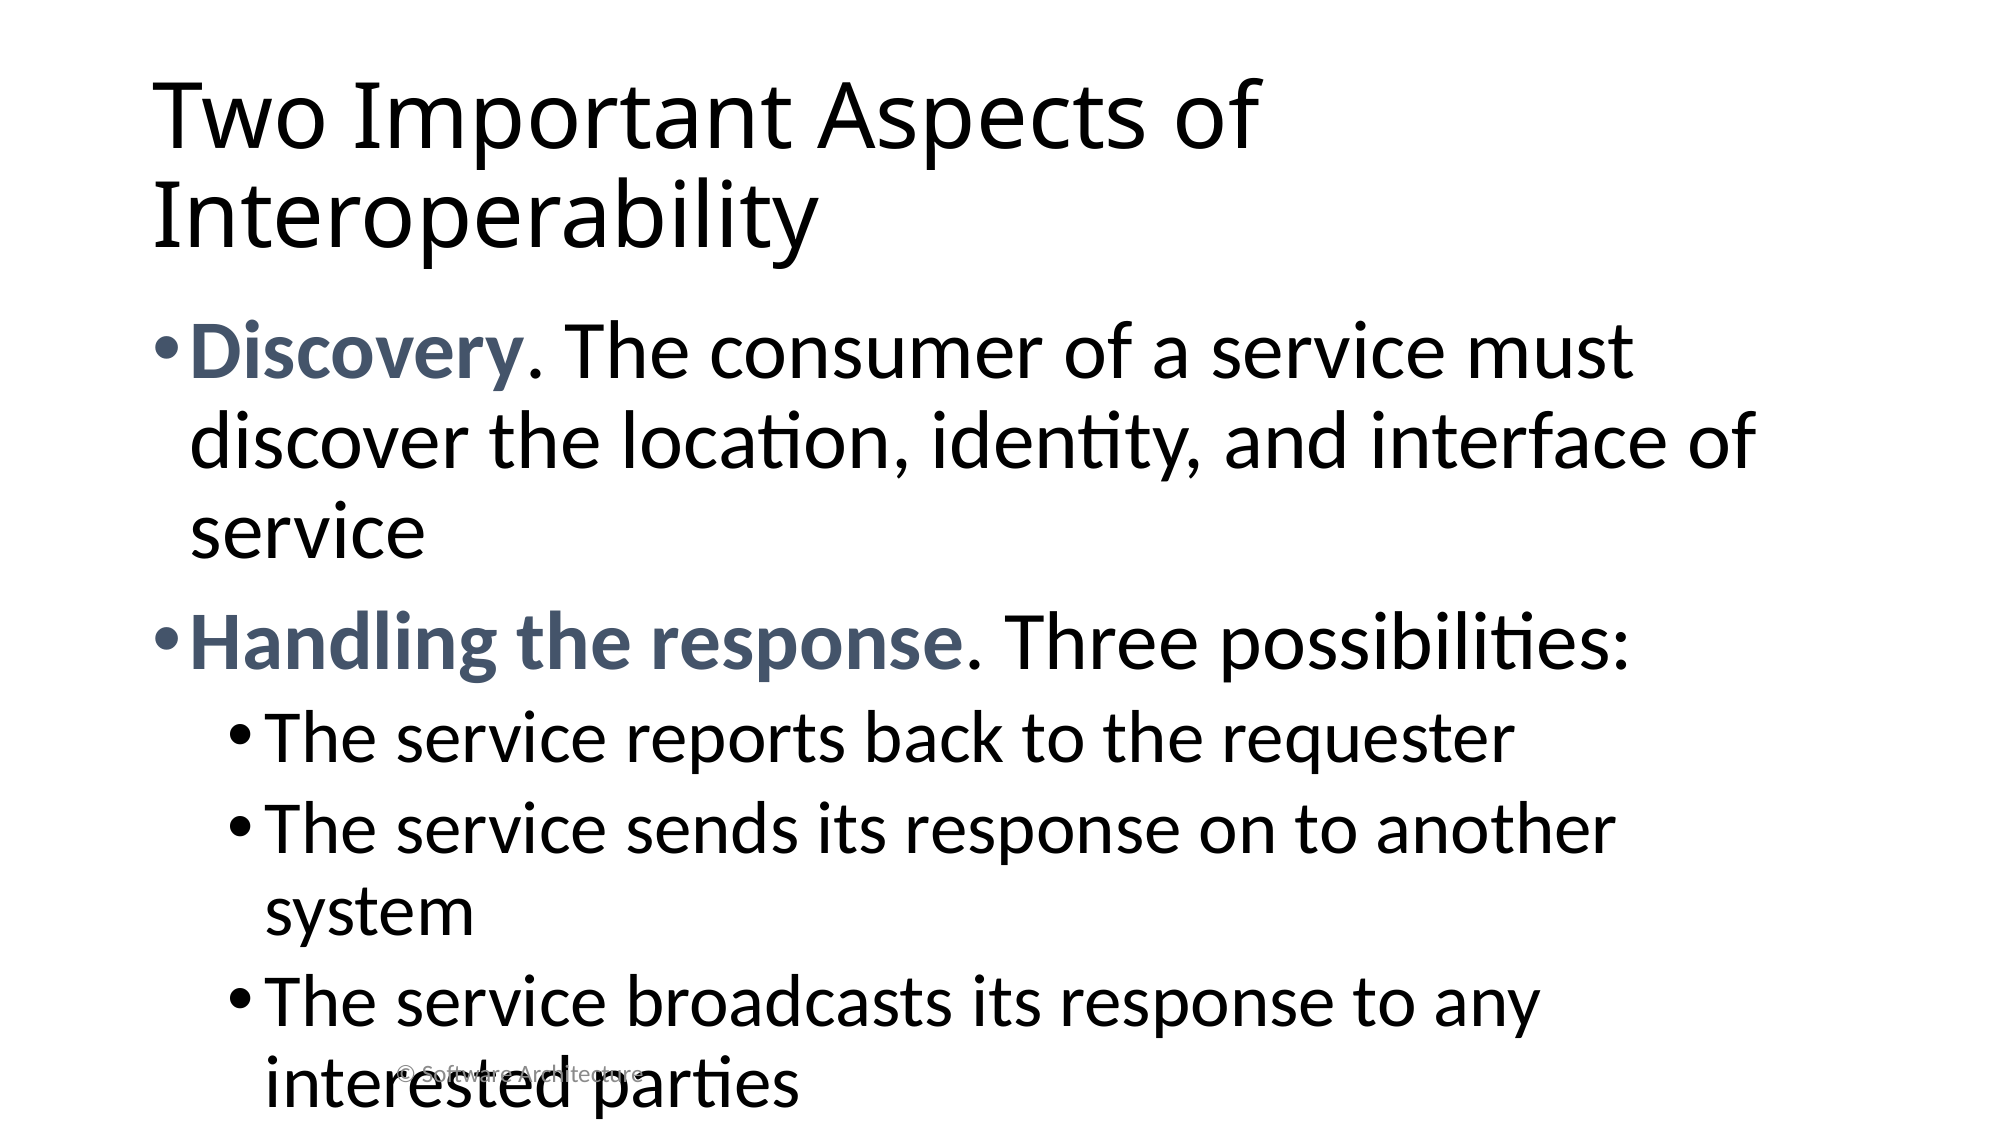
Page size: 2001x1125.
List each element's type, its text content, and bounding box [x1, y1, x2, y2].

list Discovery. The consumer of a service must discover the location, identity, and interface of service Handling the response. Three possibilities: The service reports back to the requester The service sends its response on to another system The service broadcasts its response to any interested parties [137, 299, 1863, 1014]
title Two Important Aspects of Interoperability [137, 59, 1863, 278]
footer © Software Architecture [0, 1042, 1040, 1103]
